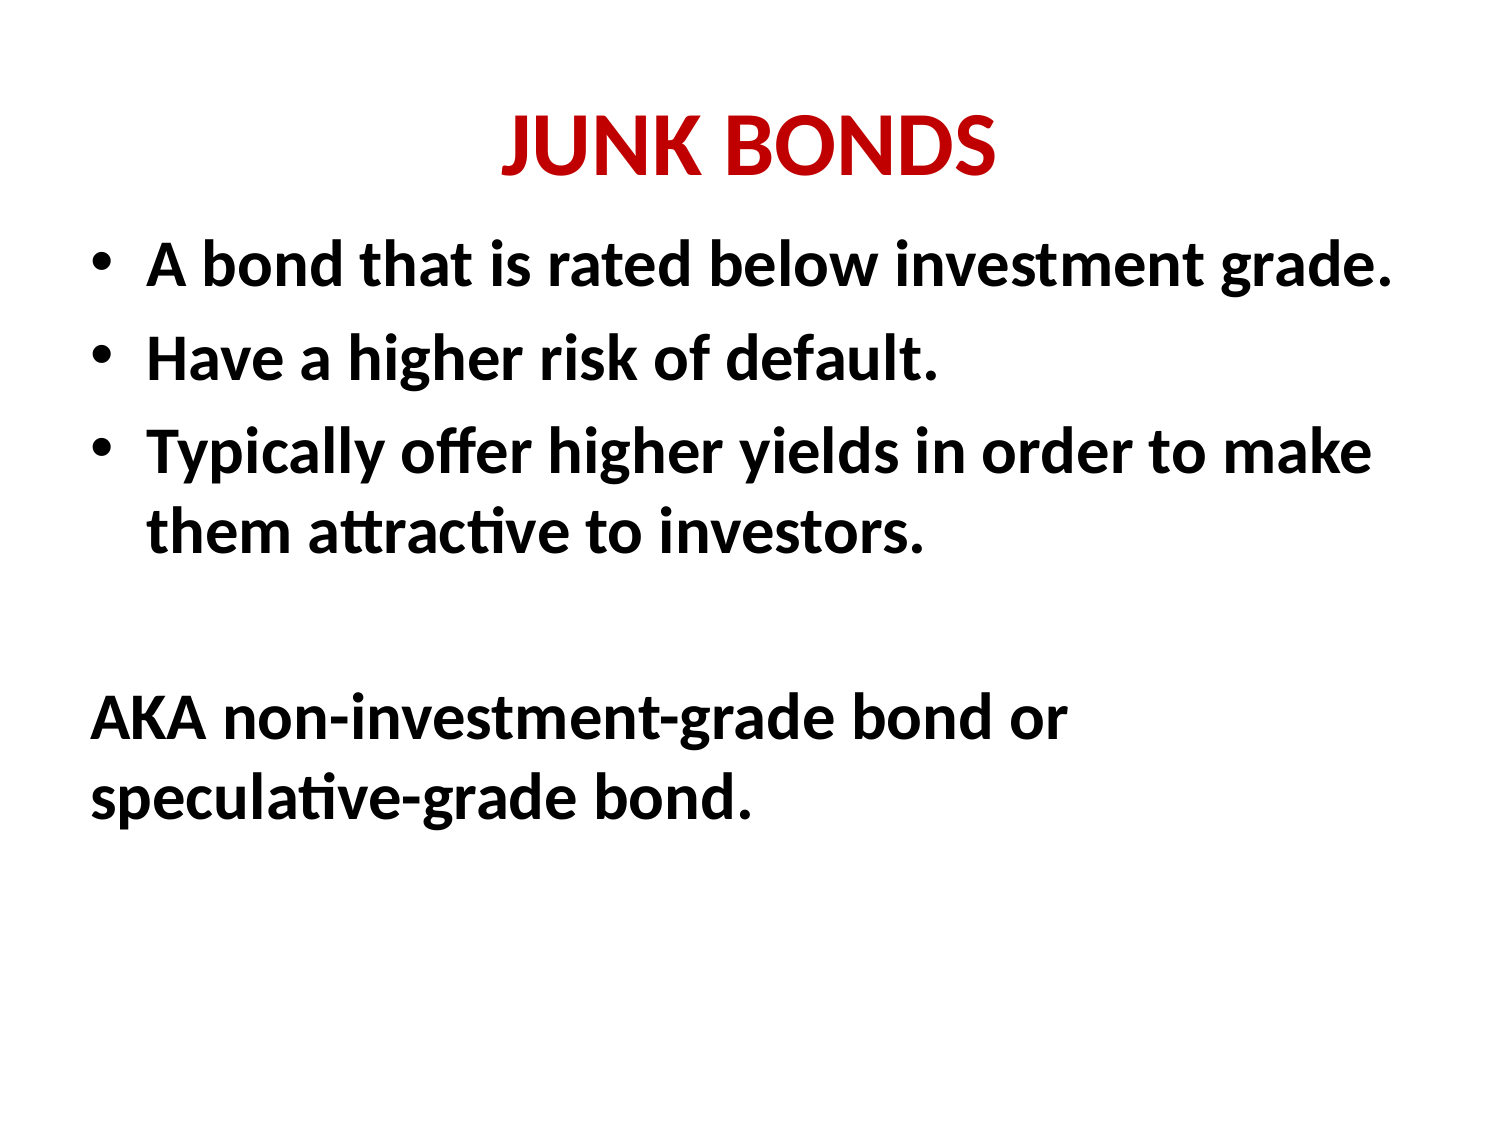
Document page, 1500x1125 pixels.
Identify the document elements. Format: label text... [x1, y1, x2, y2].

list A bond that is rated below investment grade. Have a higher risk of default. Typically offer higher yields in order to make them attractive to investors. AKA non-investment-grade bond or speculative-grade bond. [75, 212, 1425, 1005]
title JUNK BONDS [75, 45, 1425, 212]
